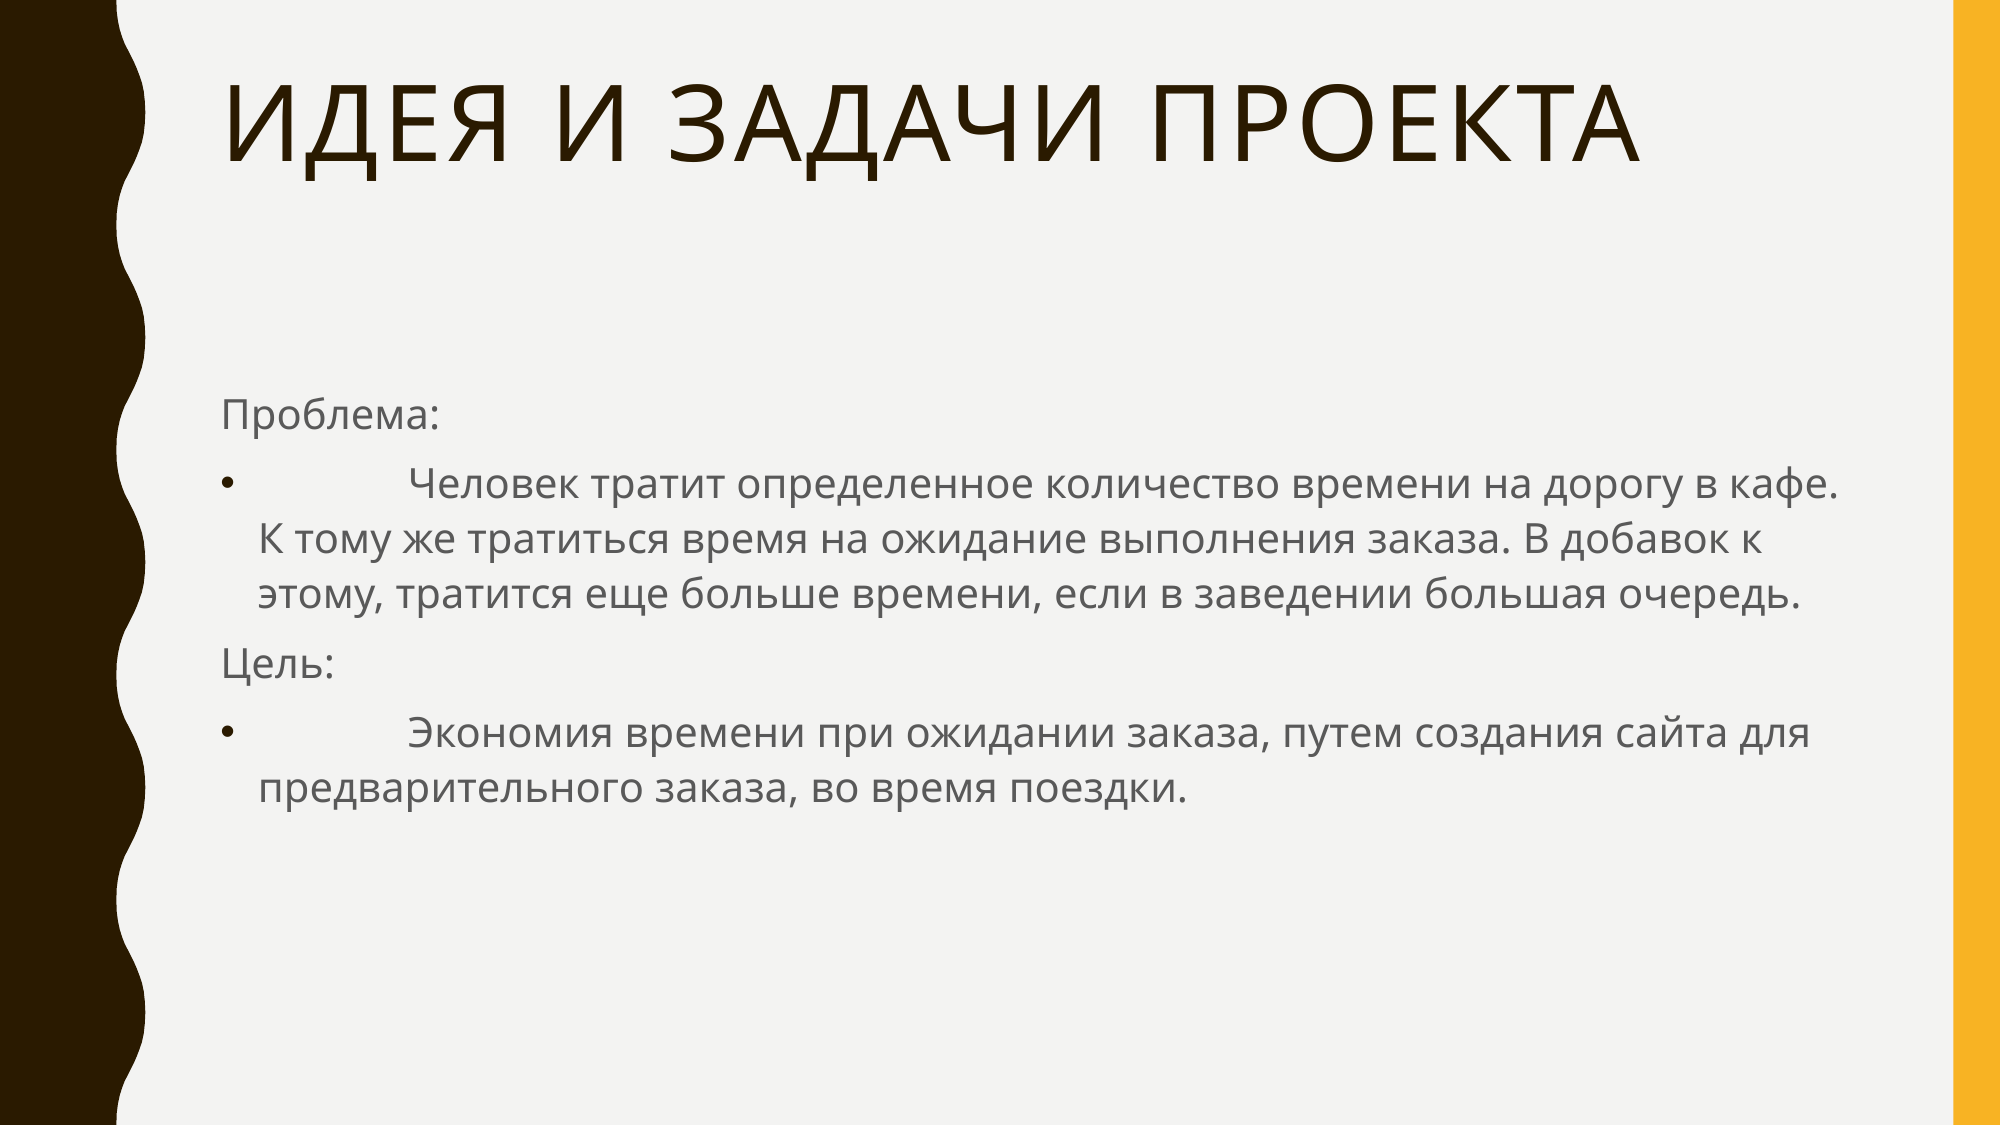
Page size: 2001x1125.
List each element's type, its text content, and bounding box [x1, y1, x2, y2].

list Проблема: Человек тратит определенное количество времени на дорогу в кафе. К тому же тратиться время на ожидание выполнения заказа. В добавок к этому, тратится еще больше времени, если в заведении большая очередь. Цель: Экономия времени при ожидании заказа, путем создания сайта для предварительного заказа, во время поездки. [205, 375, 1875, 965]
title Идея и задачи проекта [205, 62, 1875, 308]
